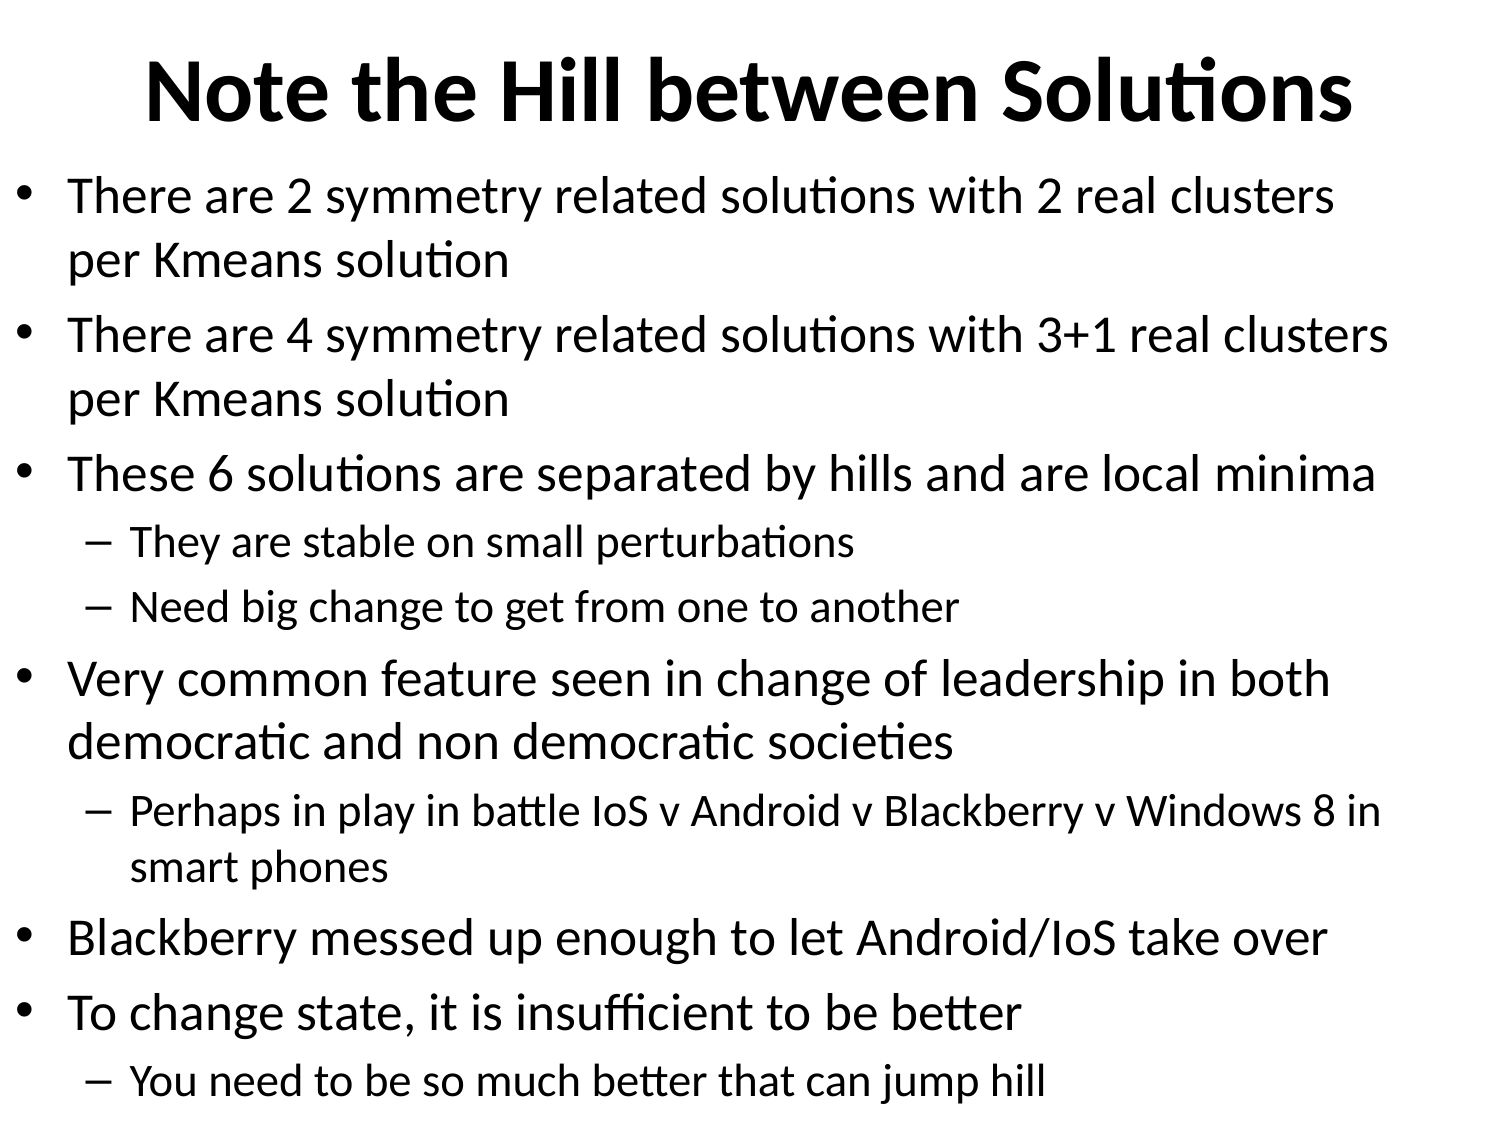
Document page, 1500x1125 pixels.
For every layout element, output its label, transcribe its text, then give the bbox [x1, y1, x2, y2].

list There are 2 symmetry related solutions with 2 real clusters per Kmeans solution There are 4 symmetry related solutions with 3+1 real clusters per Kmeans solution These 6 solutions are separated by hills and are local minima They are stable on small perturbations Need big change to get from one to another Very common feature seen in change of leadership in both democratic and non democratic societies Perhaps in play in battle IoS v Android v Blackberry v Windows 8 in smart phones Blackberry messed up enough to let Android/IoS take over To change state, it is insufficient to be better You need to be so much better that can jump hill [0, 152, 1425, 1115]
title Note the Hill between Solutions [75, 17, 1425, 152]
